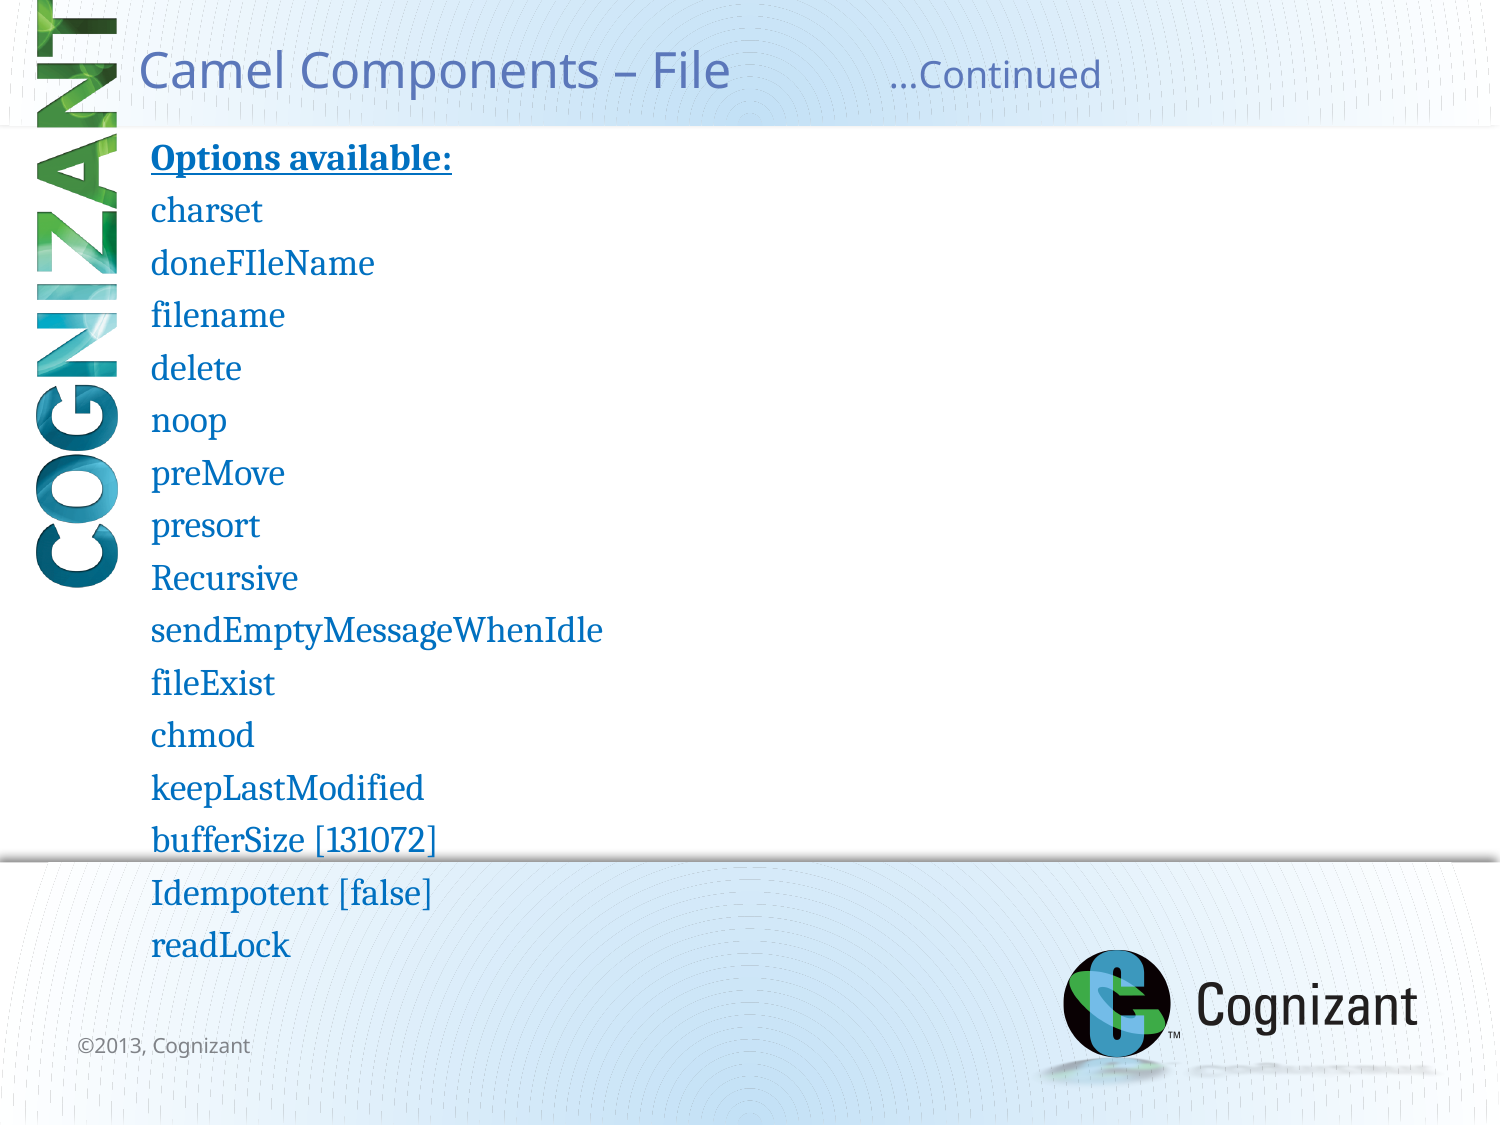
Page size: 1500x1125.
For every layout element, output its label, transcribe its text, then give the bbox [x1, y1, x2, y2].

title Camel Components – File …Continued [123, 0, 1483, 106]
picture [987, 937, 1473, 1116]
picture [30, 0, 125, 593]
subtitle Options available: charset doneFIleName filename delete noop preMove presort Recursive sendEmptyMessageWhenIdle fileExist chmod keepLastModified bufferSize [131072] Idempotent [false] readLock [135, 125, 1448, 1000]
